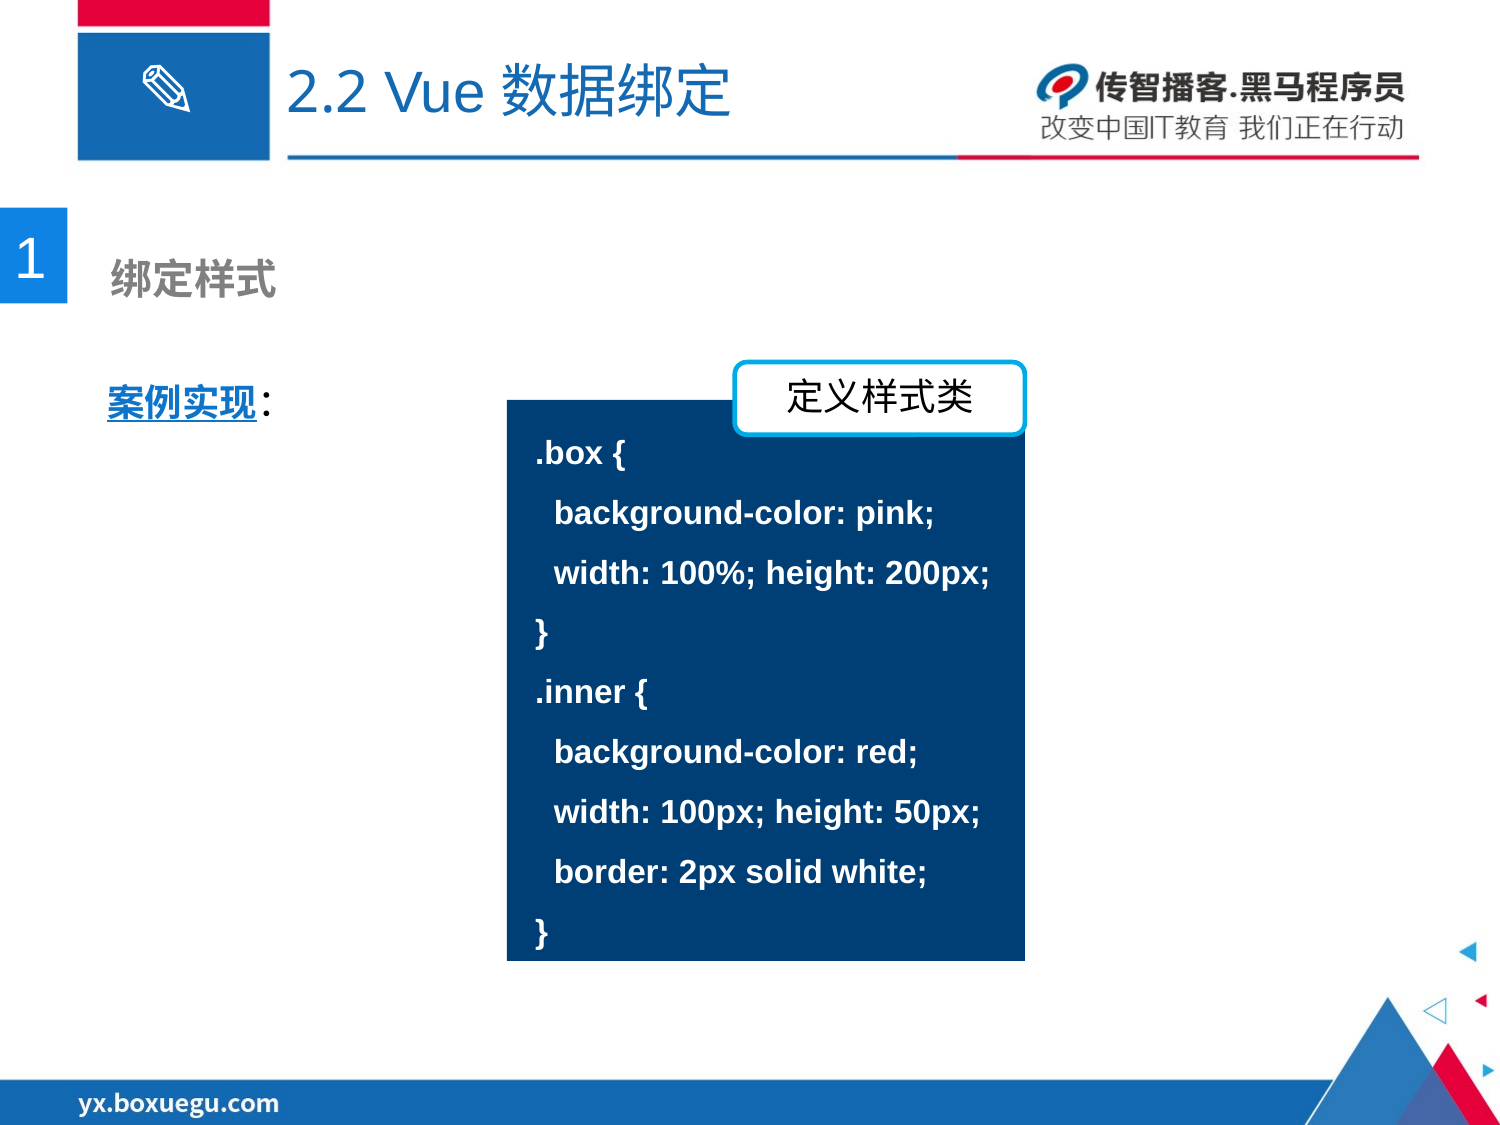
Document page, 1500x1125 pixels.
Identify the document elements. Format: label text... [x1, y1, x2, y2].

text_box 案例实现： [92, 326, 1390, 432]
picture [0, 0, 1500, 1125]
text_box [506, 399, 1026, 965]
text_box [0, 207, 68, 304]
text_box 绑定样式 [70, 245, 842, 310]
title 2.2 Vue数据绑定 [271, 25, 1046, 153]
